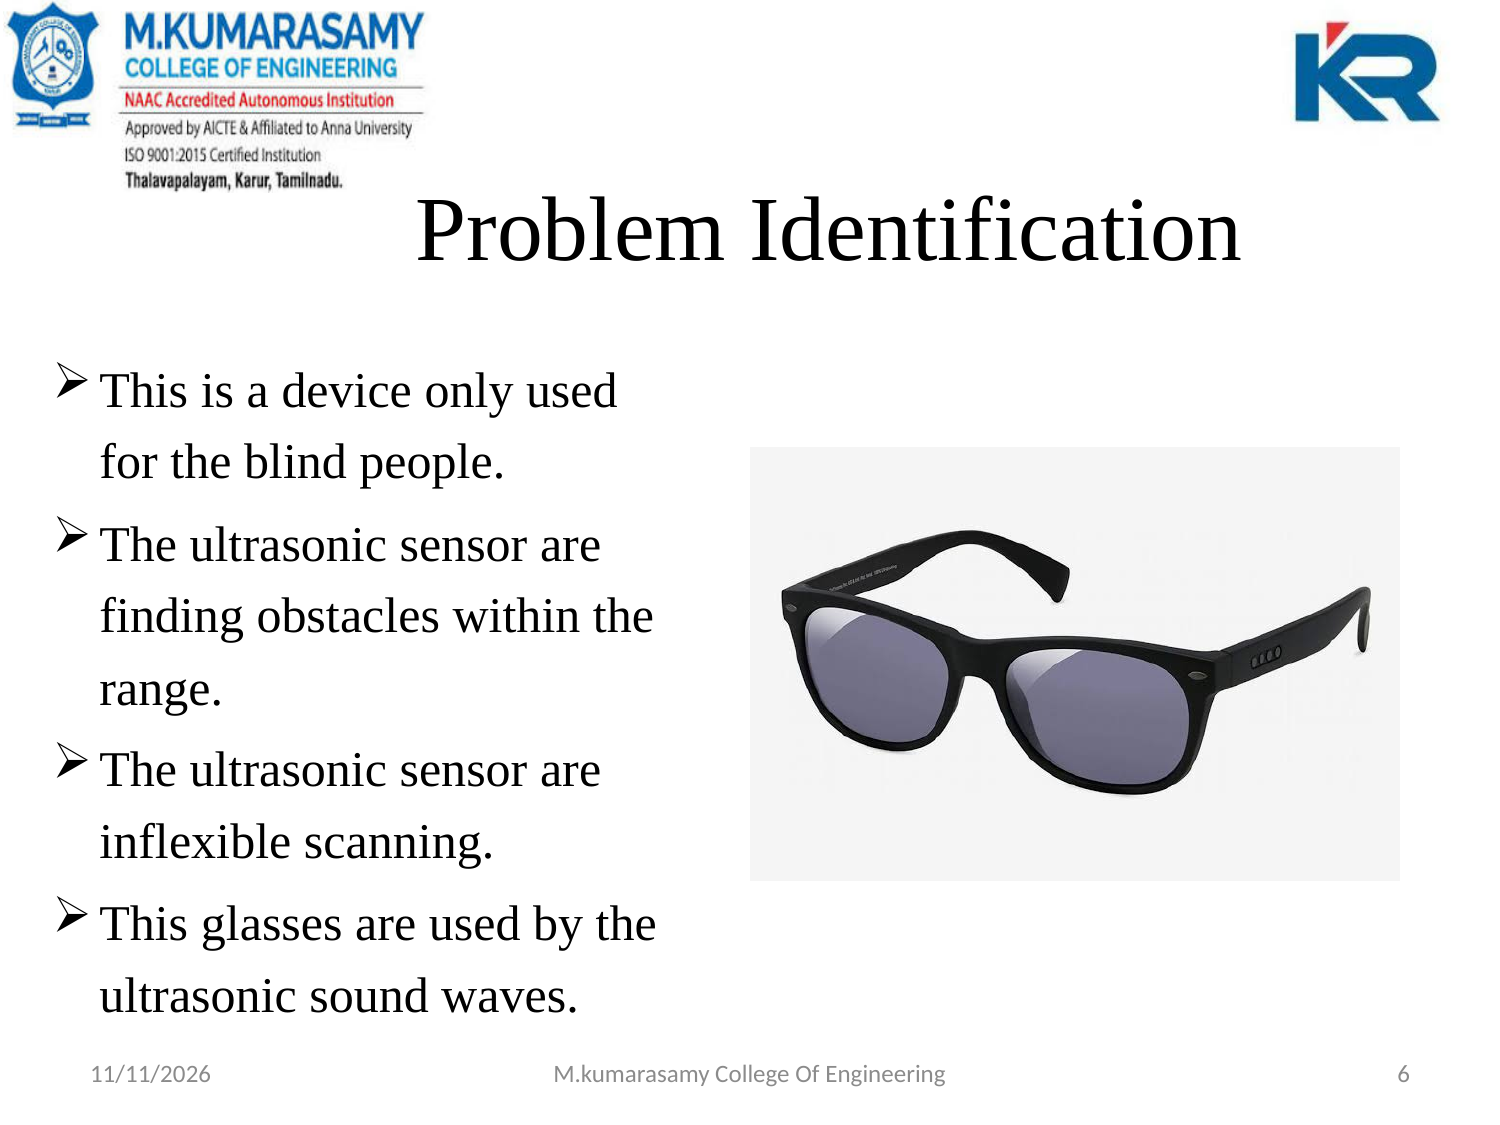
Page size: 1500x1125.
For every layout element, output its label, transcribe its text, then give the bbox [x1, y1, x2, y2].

title Problem Identification [154, 112, 1500, 336]
list This is a device only used for the blind people. The ultrasonic sensor are finding obstacles within the range. The ultrasonic sensor are inflexible scanning. This glasses are used by the ultrasonic sound waves. [18, 337, 697, 1080]
picture [749, 447, 1401, 882]
picture [3, 0, 451, 193]
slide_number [75, 1042, 425, 1103]
picture [1237, 0, 1500, 193]
footer M.kumarasamy College Of Engineering [512, 1042, 988, 1103]
slide_number 6 [1074, 1042, 1425, 1103]
